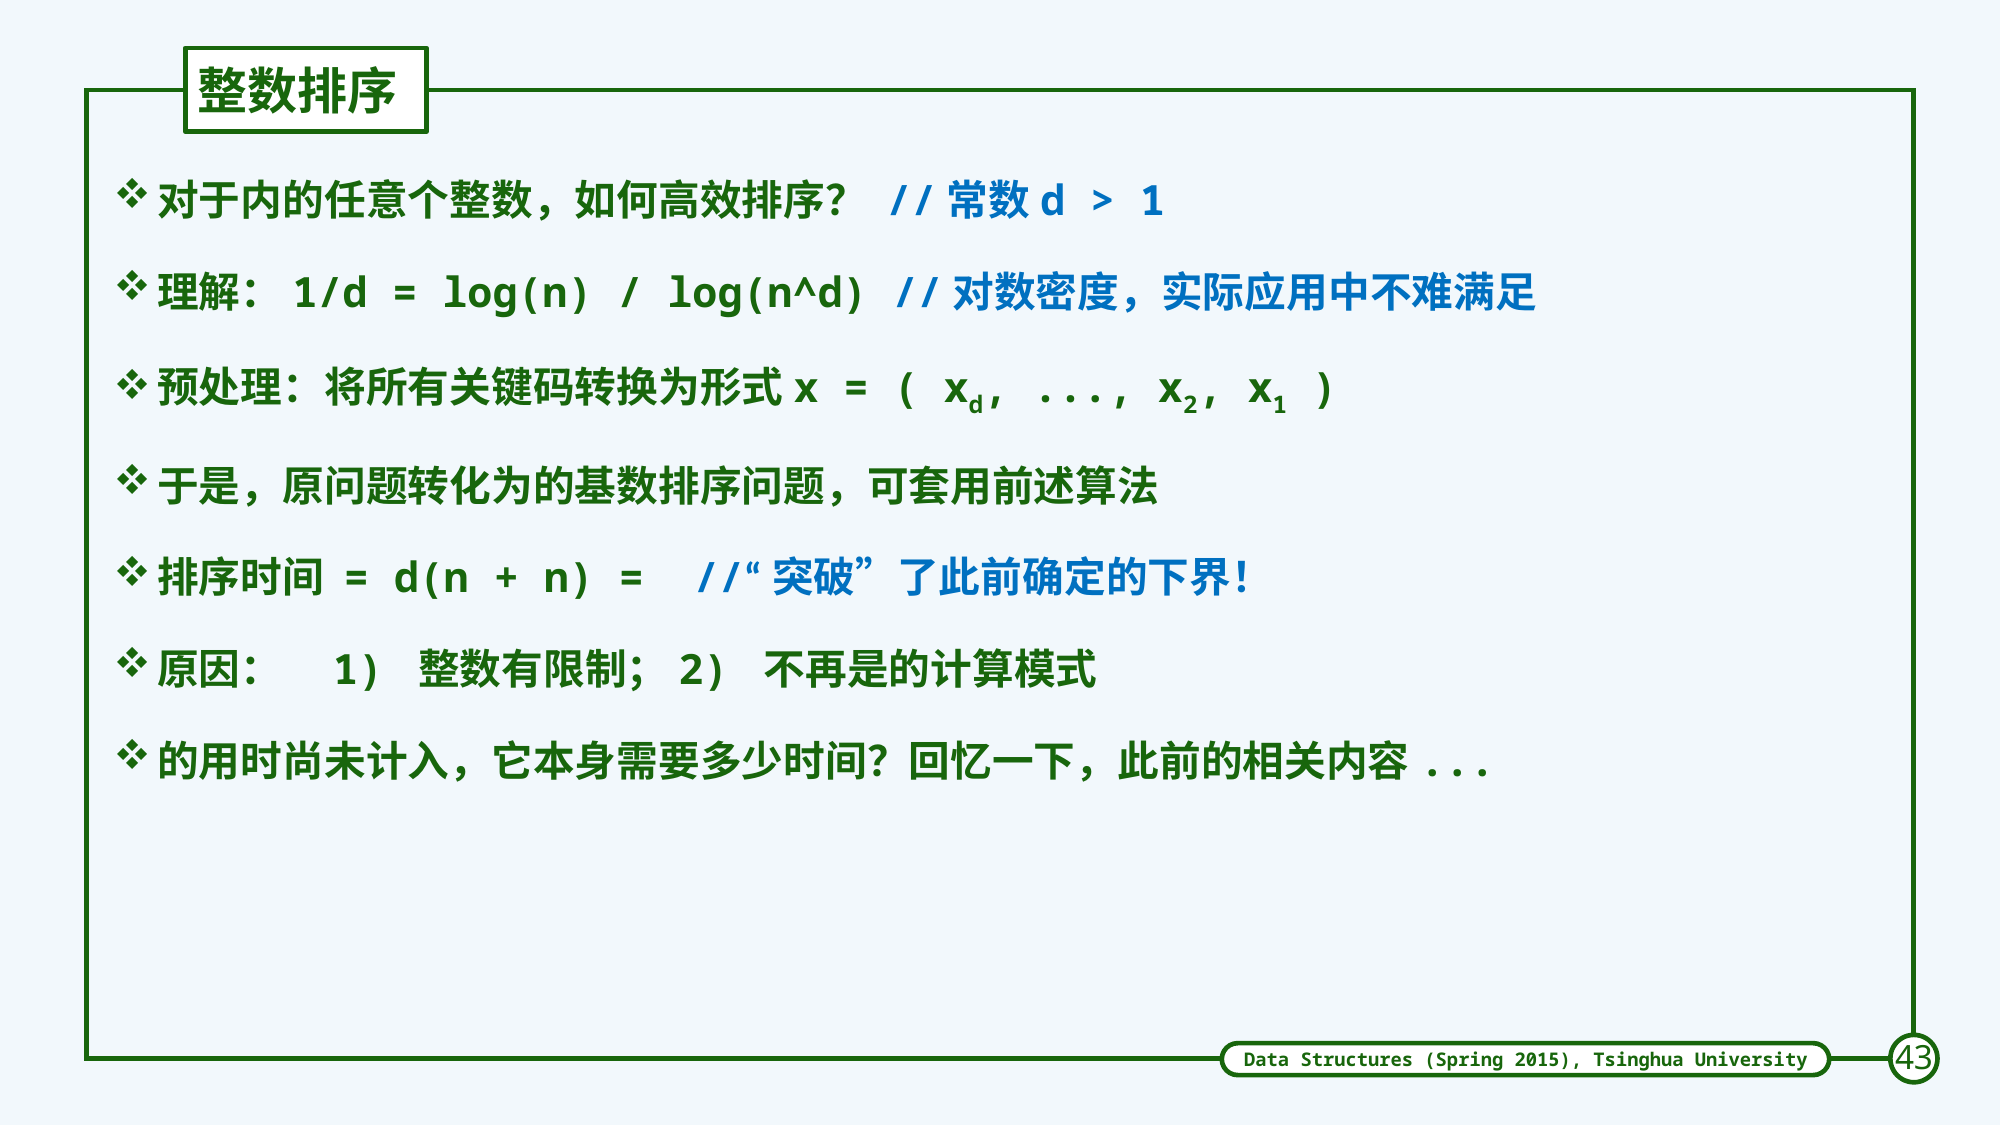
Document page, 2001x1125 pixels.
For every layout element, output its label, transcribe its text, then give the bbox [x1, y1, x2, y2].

title 整数排序 [183, 46, 429, 134]
